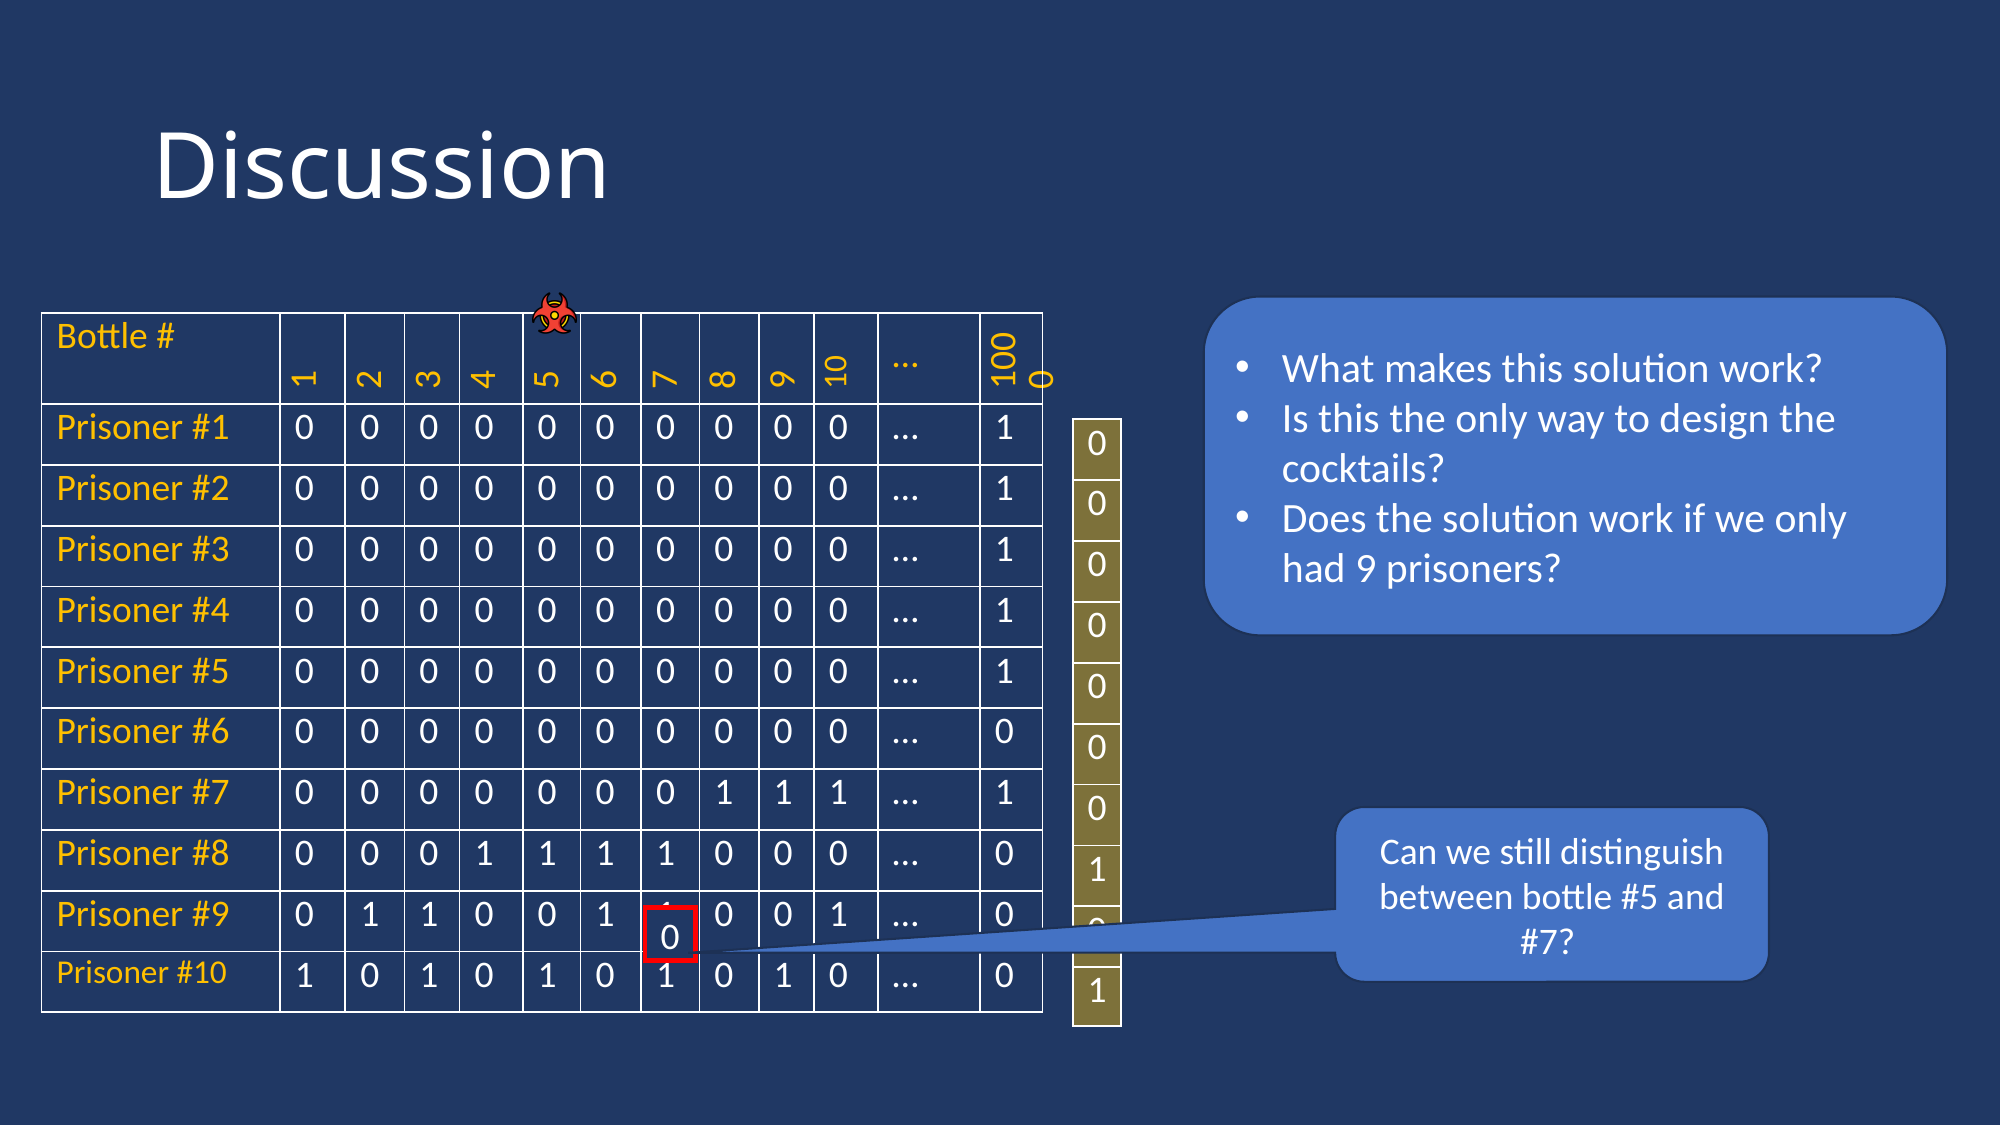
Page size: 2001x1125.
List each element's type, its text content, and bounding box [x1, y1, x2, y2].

table_cell 1 [981, 527, 1042, 586]
table_cell … [879, 954, 979, 1011]
table_cell … [879, 709, 979, 768]
table_cell 0 [405, 709, 459, 768]
table_cell 0 [524, 587, 580, 646]
table_cell 0 [760, 587, 813, 646]
table_cell 0 [524, 527, 580, 586]
table_cell 0 [700, 648, 758, 707]
table_cell 0 [460, 466, 522, 525]
table_cell 0 [642, 770, 699, 829]
table_cell 0 [642, 405, 699, 464]
table_cell 1 [981, 587, 1042, 646]
table_cell 1 [1074, 846, 1120, 905]
title Discussion [137, 59, 1863, 278]
table_cell Prisoner #7 [42, 770, 279, 829]
table_cell 0 [760, 648, 813, 707]
table_cell 1 [981, 770, 1042, 829]
table_header … [879, 314, 979, 403]
table_cell 0 [524, 770, 580, 829]
table_cell 0 [460, 709, 522, 768]
table_cell 0 [405, 831, 459, 890]
table_cell 0 [346, 466, 404, 525]
table_header 4 [460, 314, 522, 403]
table_cell 1 [1074, 968, 1120, 1025]
table_cell 0 [405, 466, 459, 525]
table_cell Prisoner #4 [42, 587, 279, 646]
table_cell 1 [405, 892, 459, 951]
table_cell Prisoner #6 [42, 709, 279, 768]
table_cell 0 [524, 405, 580, 464]
table_cell 1 [405, 952, 459, 1011]
table_cell 1 [981, 648, 1042, 707]
table_cell 1 [642, 892, 699, 951]
table_cell 0 [405, 405, 459, 464]
table_cell 0 [1074, 785, 1120, 845]
table_cell 1 [581, 831, 640, 890]
table_cell 0 [346, 527, 404, 586]
table_cell 1 [460, 831, 522, 890]
table_cell 0 [1074, 907, 1120, 925]
table_cell 0 [981, 709, 1042, 768]
table_cell 0 [981, 831, 1042, 890]
table_cell 1 [981, 405, 1042, 464]
table_cell 0 [815, 954, 877, 1011]
table_cell 0 [405, 770, 459, 829]
table_cell Prisoner #8 [42, 831, 279, 890]
table_cell 0 [700, 954, 758, 1011]
table_cell 0 [281, 527, 344, 586]
table_cell 0 [524, 892, 580, 951]
table_header 10 [815, 314, 877, 403]
table_header 6 [581, 314, 640, 403]
table_cell 1 [815, 770, 877, 829]
table_cell … [879, 466, 979, 525]
table_cell Prisoner #2 [42, 466, 279, 525]
table_header Bottle # [42, 314, 279, 403]
table_cell 0 [281, 466, 344, 525]
table_cell 0 [346, 770, 404, 829]
table_cell 0 [760, 466, 813, 525]
table_cell 0 [346, 587, 404, 646]
table_cell 0 [460, 770, 522, 829]
table_cell 0 [1074, 481, 1120, 540]
table_cell 0 [1074, 542, 1120, 601]
table_cell 0 [581, 466, 640, 525]
table_cell 0 [346, 709, 404, 768]
table_cell 0 [815, 831, 877, 890]
picture [531, 290, 577, 336]
table_cell 1 [346, 892, 404, 951]
table_cell 1 [981, 466, 1042, 525]
table_cell 0 [346, 648, 404, 707]
table_cell 0 [642, 709, 699, 768]
table_cell … [879, 648, 979, 707]
table_cell … [879, 892, 979, 938]
table_cell 1 [581, 892, 640, 951]
table_cell 0 [346, 952, 404, 1011]
table_cell 0 [642, 648, 699, 707]
table_cell 0 [700, 587, 758, 646]
table_cell 0 [460, 952, 522, 1011]
table_cell 0 [700, 831, 758, 890]
table_cell 0 [281, 831, 344, 890]
table_cell 0 [524, 648, 580, 707]
table_cell 0 [642, 466, 699, 525]
table_cell 0 [700, 527, 758, 586]
table_cell 0 [700, 892, 758, 950]
table_cell … [879, 770, 979, 829]
table_header 8 [700, 314, 758, 403]
table_cell Prisoner #9 [42, 892, 279, 951]
table_cell 0 [281, 709, 344, 768]
table_cell 0 [642, 527, 699, 586]
table_cell 0 [346, 831, 404, 890]
table_cell 0 [760, 709, 813, 768]
text_box 0 [644, 906, 696, 962]
table_cell 0 [524, 466, 580, 525]
table_cell 1 [524, 952, 580, 1011]
table_header 5 [524, 314, 580, 403]
table_cell 0 [1074, 664, 1120, 723]
table_cell 0 [581, 709, 640, 768]
table_cell 0 [405, 587, 459, 646]
table_cell 1 [700, 770, 758, 829]
table_cell 0 [524, 709, 580, 768]
table_cell 0 [405, 527, 459, 586]
table_cell Prisoner #10 [42, 952, 279, 1011]
table_cell … [879, 405, 979, 464]
table_cell 0 [760, 892, 813, 946]
table_cell 0 [281, 770, 344, 829]
table_cell … [879, 527, 979, 586]
table_cell 0 [760, 405, 813, 464]
table_cell 1 [760, 770, 813, 829]
table_cell 0 [460, 405, 522, 464]
table_cell Prisoner #3 [42, 527, 279, 586]
table_header 7 [642, 314, 699, 403]
table_cell 0 [700, 405, 758, 464]
table_cell 0 [581, 952, 640, 1011]
table_cell 0 [281, 405, 344, 464]
table_header 0 [1074, 420, 1120, 479]
table_cell 0 [281, 892, 344, 951]
table_header 2 [346, 314, 404, 403]
table_header 1 [281, 314, 344, 403]
table_cell 0 [581, 770, 640, 829]
table_cell 1 [281, 952, 344, 1011]
table_cell 0 [700, 466, 758, 525]
text_box Can we still distinguish between bottle #5 and #7? [688, 805, 1771, 983]
table_cell 0 [700, 709, 758, 768]
table_cell 0 [346, 405, 404, 464]
table_cell 0 [581, 587, 640, 646]
table_cell 0 [815, 709, 877, 768]
text_box What makes this solution work? Is this the only way to design the cocktails? Does the solution work if we only had 9 prisoners? [1202, 295, 1949, 637]
table_cell 1 [524, 831, 580, 890]
table_cell 0 [1074, 725, 1120, 784]
table_header 9 [760, 314, 813, 403]
table_cell 0 [815, 466, 877, 525]
table_cell Prisoner #1 [42, 405, 279, 464]
table_cell 0 [405, 648, 459, 707]
table_cell 0 [815, 405, 877, 464]
table_cell 0 [642, 587, 699, 646]
table_cell 0 [1074, 954, 1120, 966]
table_cell 0 [760, 831, 813, 890]
table_cell 1 [815, 892, 877, 943]
table_cell 0 [460, 587, 522, 646]
table_cell … [879, 831, 979, 890]
table_cell 0 [460, 892, 522, 951]
table_cell 0 [581, 527, 640, 586]
table_cell 0 [581, 405, 640, 464]
table_cell Prisoner #5 [42, 648, 279, 707]
table_cell 0 [460, 527, 522, 586]
table_cell 0 [581, 648, 640, 707]
table_header 1000 [981, 314, 1042, 403]
table_cell 0 [1074, 603, 1120, 662]
table_cell … [879, 587, 979, 646]
table_cell 0 [815, 527, 877, 586]
table_cell 1 [760, 954, 813, 1011]
table_cell 0 [981, 892, 1042, 931]
table_header 3 [405, 314, 459, 403]
table_cell 1 [642, 952, 699, 1011]
table_cell 0 [281, 587, 344, 646]
table_cell 0 [760, 527, 813, 586]
table_cell 0 [815, 648, 877, 707]
table_cell 0 [460, 648, 522, 707]
table_cell 0 [281, 648, 344, 707]
table_cell 0 [815, 587, 877, 646]
table_cell 0 [981, 954, 1042, 1011]
table_cell 1 [642, 831, 699, 890]
